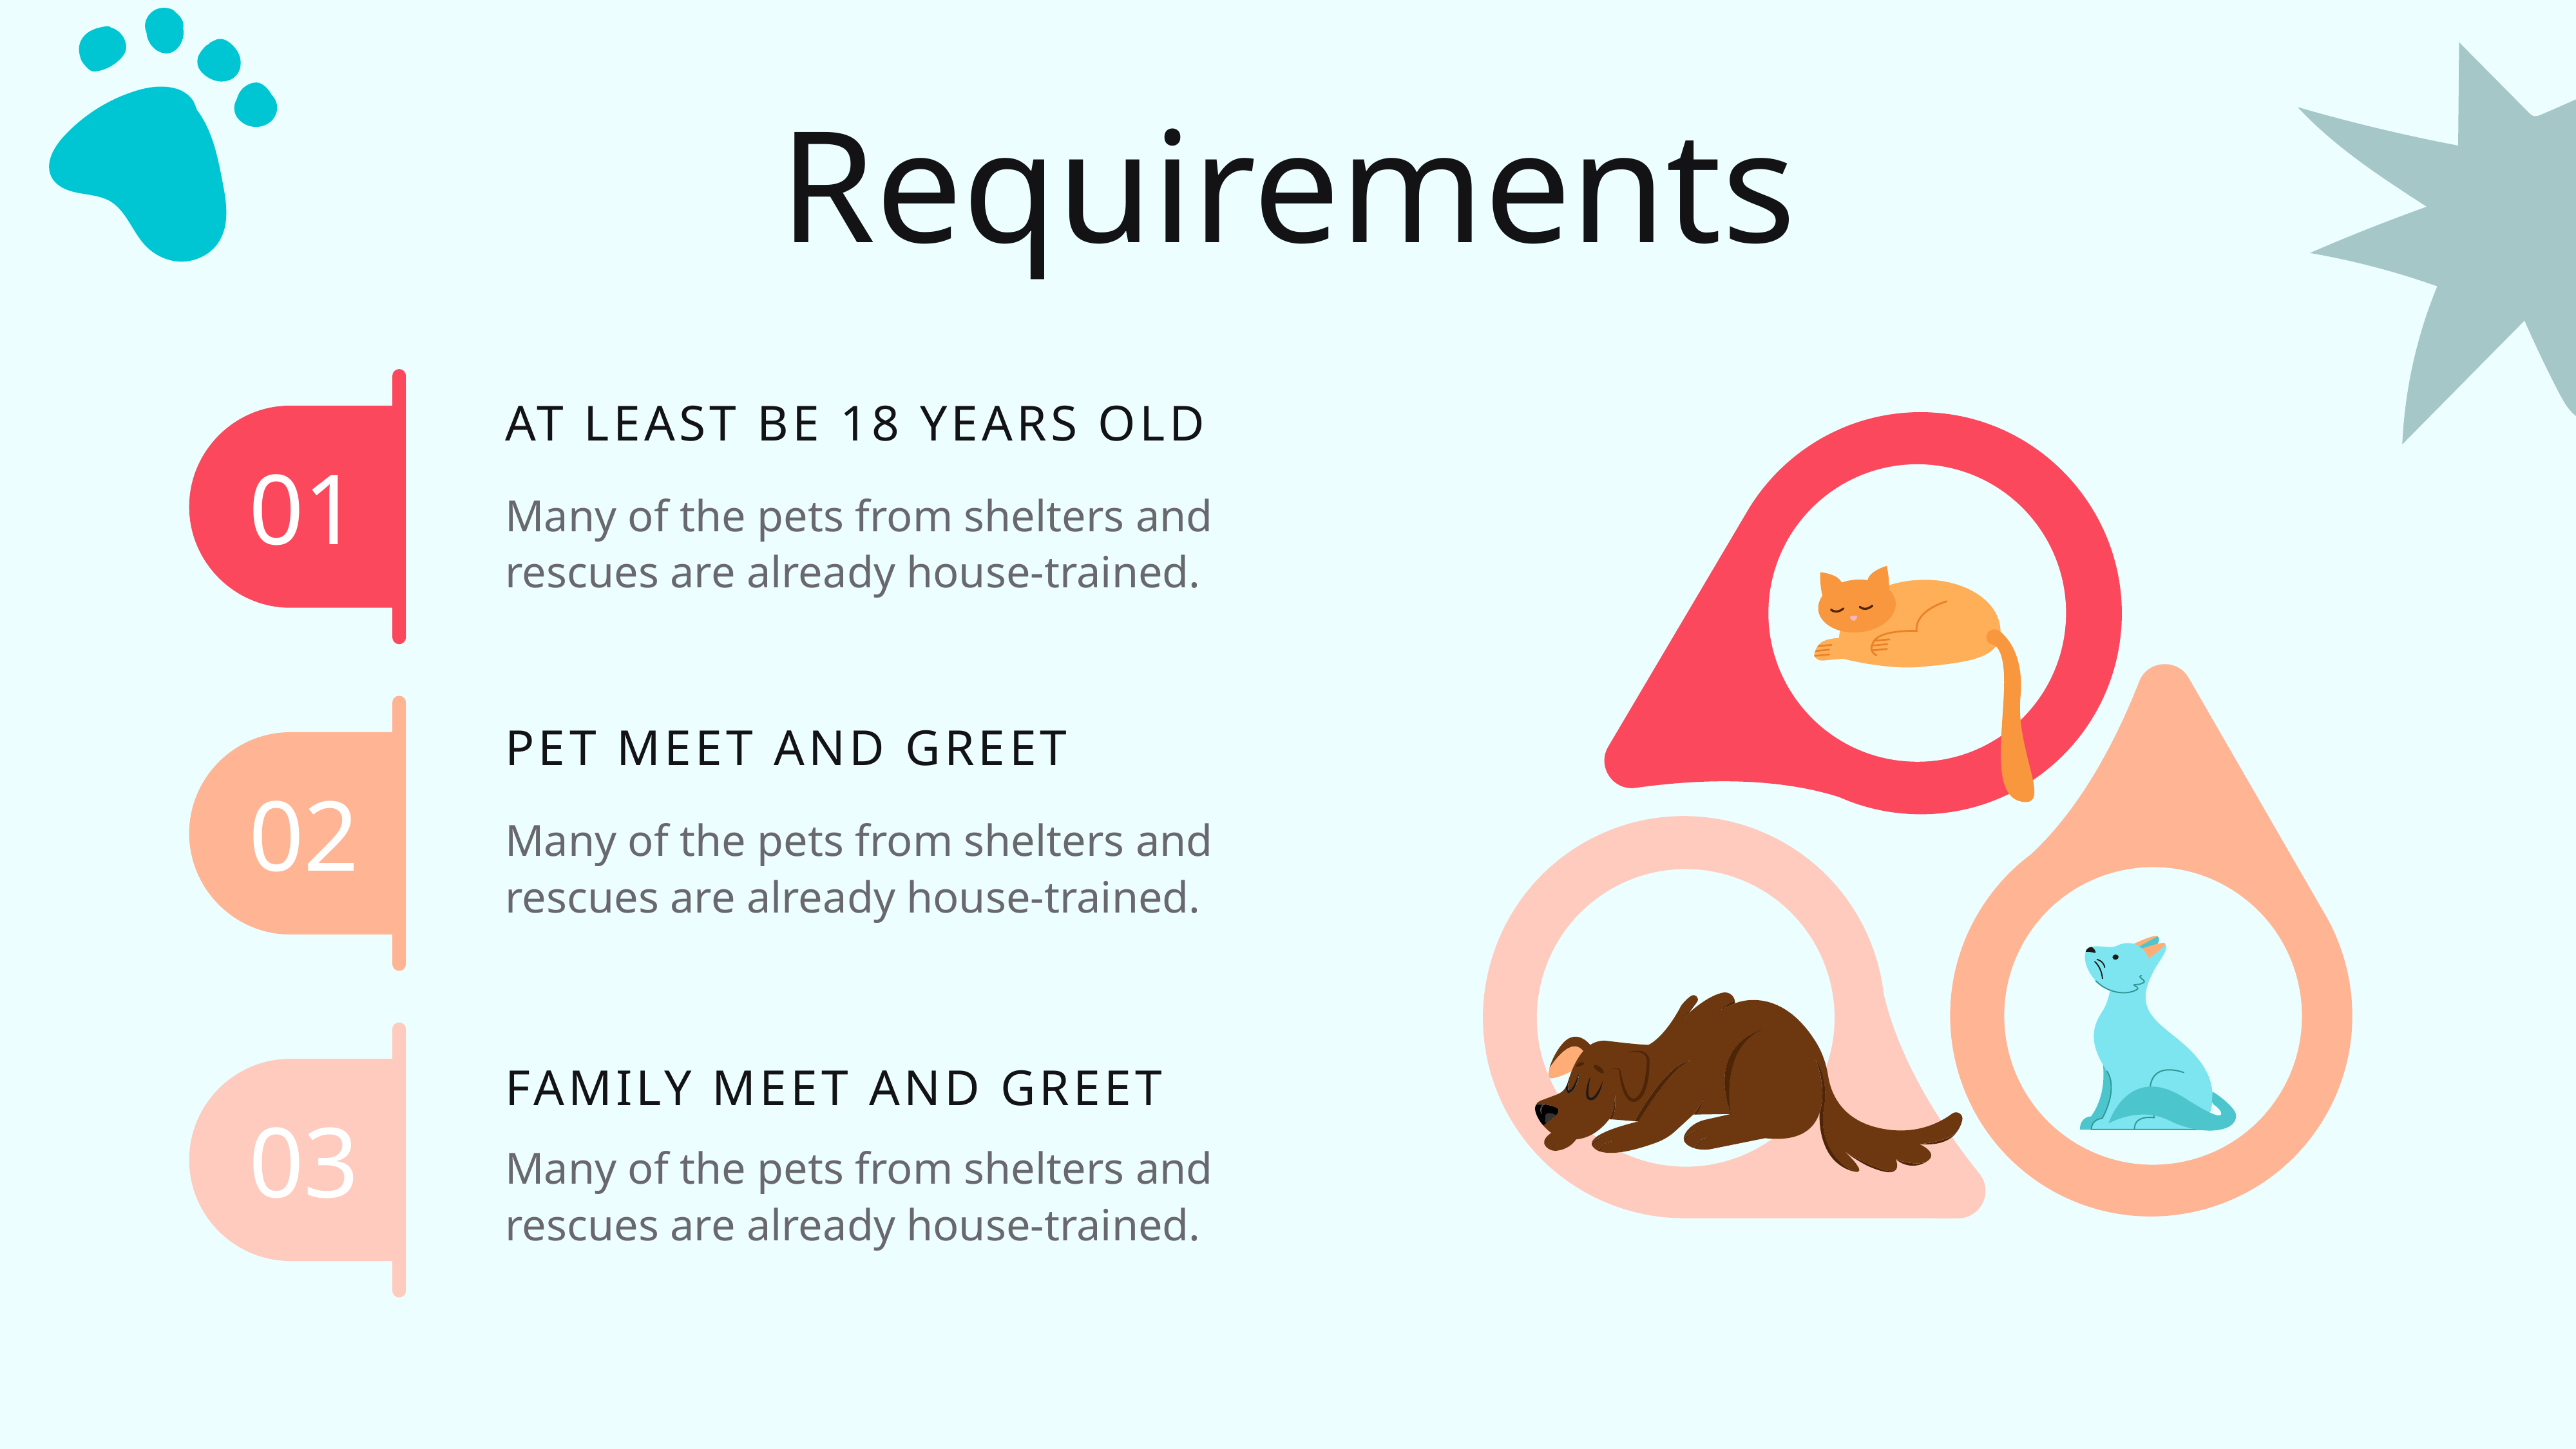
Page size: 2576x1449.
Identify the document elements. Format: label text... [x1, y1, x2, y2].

text_box [189, 1022, 406, 1298]
text_box [2402, 42, 2576, 445]
text_box [189, 369, 406, 645]
text_box AT LEAST BE 18 YEARS OLD [495, 388, 1288, 455]
text_box [197, 39, 241, 82]
text_box 03 [222, 1086, 386, 1222]
text_box [145, 8, 184, 54]
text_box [1534, 992, 1963, 1173]
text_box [1483, 412, 2352, 1218]
text_box Many of the pets from shelters and rescues are already house-trained. [495, 1131, 1288, 1255]
text_box Requirements [160, 83, 2416, 278]
text_box PET MEET AND GREET [495, 712, 1288, 780]
text_box FAMILY MEET AND GREET [495, 1052, 1288, 1120]
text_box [2079, 936, 2237, 1131]
text_box Many of the pets from shelters and rescues are already house-trained. [495, 478, 1288, 601]
text_box [189, 696, 406, 971]
text_box [49, 86, 160, 257]
text_box 01 [222, 433, 386, 569]
text_box 02 [222, 759, 386, 895]
text_box [79, 26, 126, 72]
text_box Many of the pets from shelters and rescues are already house-trained. [495, 803, 1288, 926]
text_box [1814, 565, 2035, 802]
